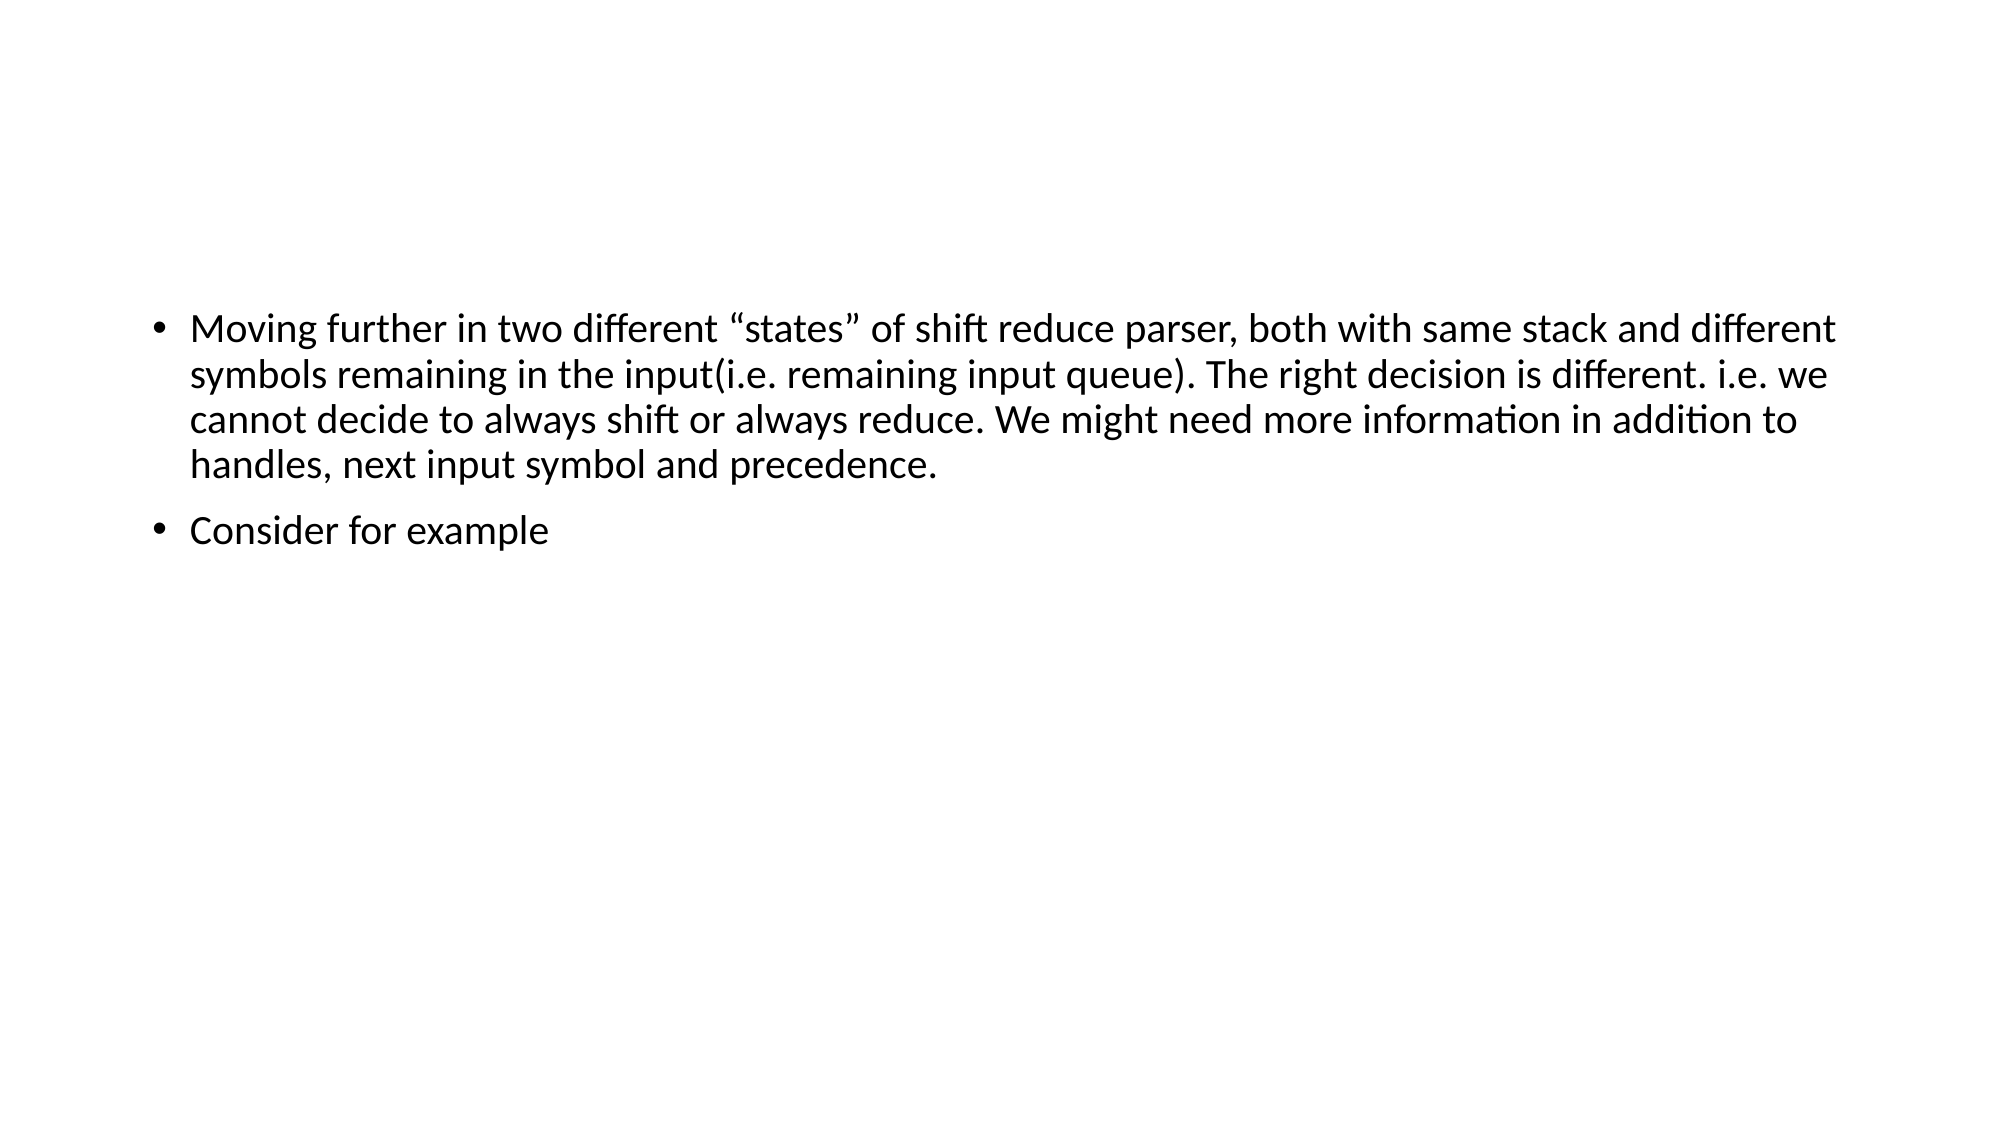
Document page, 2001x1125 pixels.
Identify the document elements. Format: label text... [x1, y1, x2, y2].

list Moving further in two different “states” of shift reduce parser, both with same stack and different symbols remaining in the input(i.e. remaining input queue). The right decision is different. i.e. we cannot decide to always shift or always reduce. We might need more information in addition to handles, next input symbol and precedence. Consider for example [137, 299, 1863, 1014]
